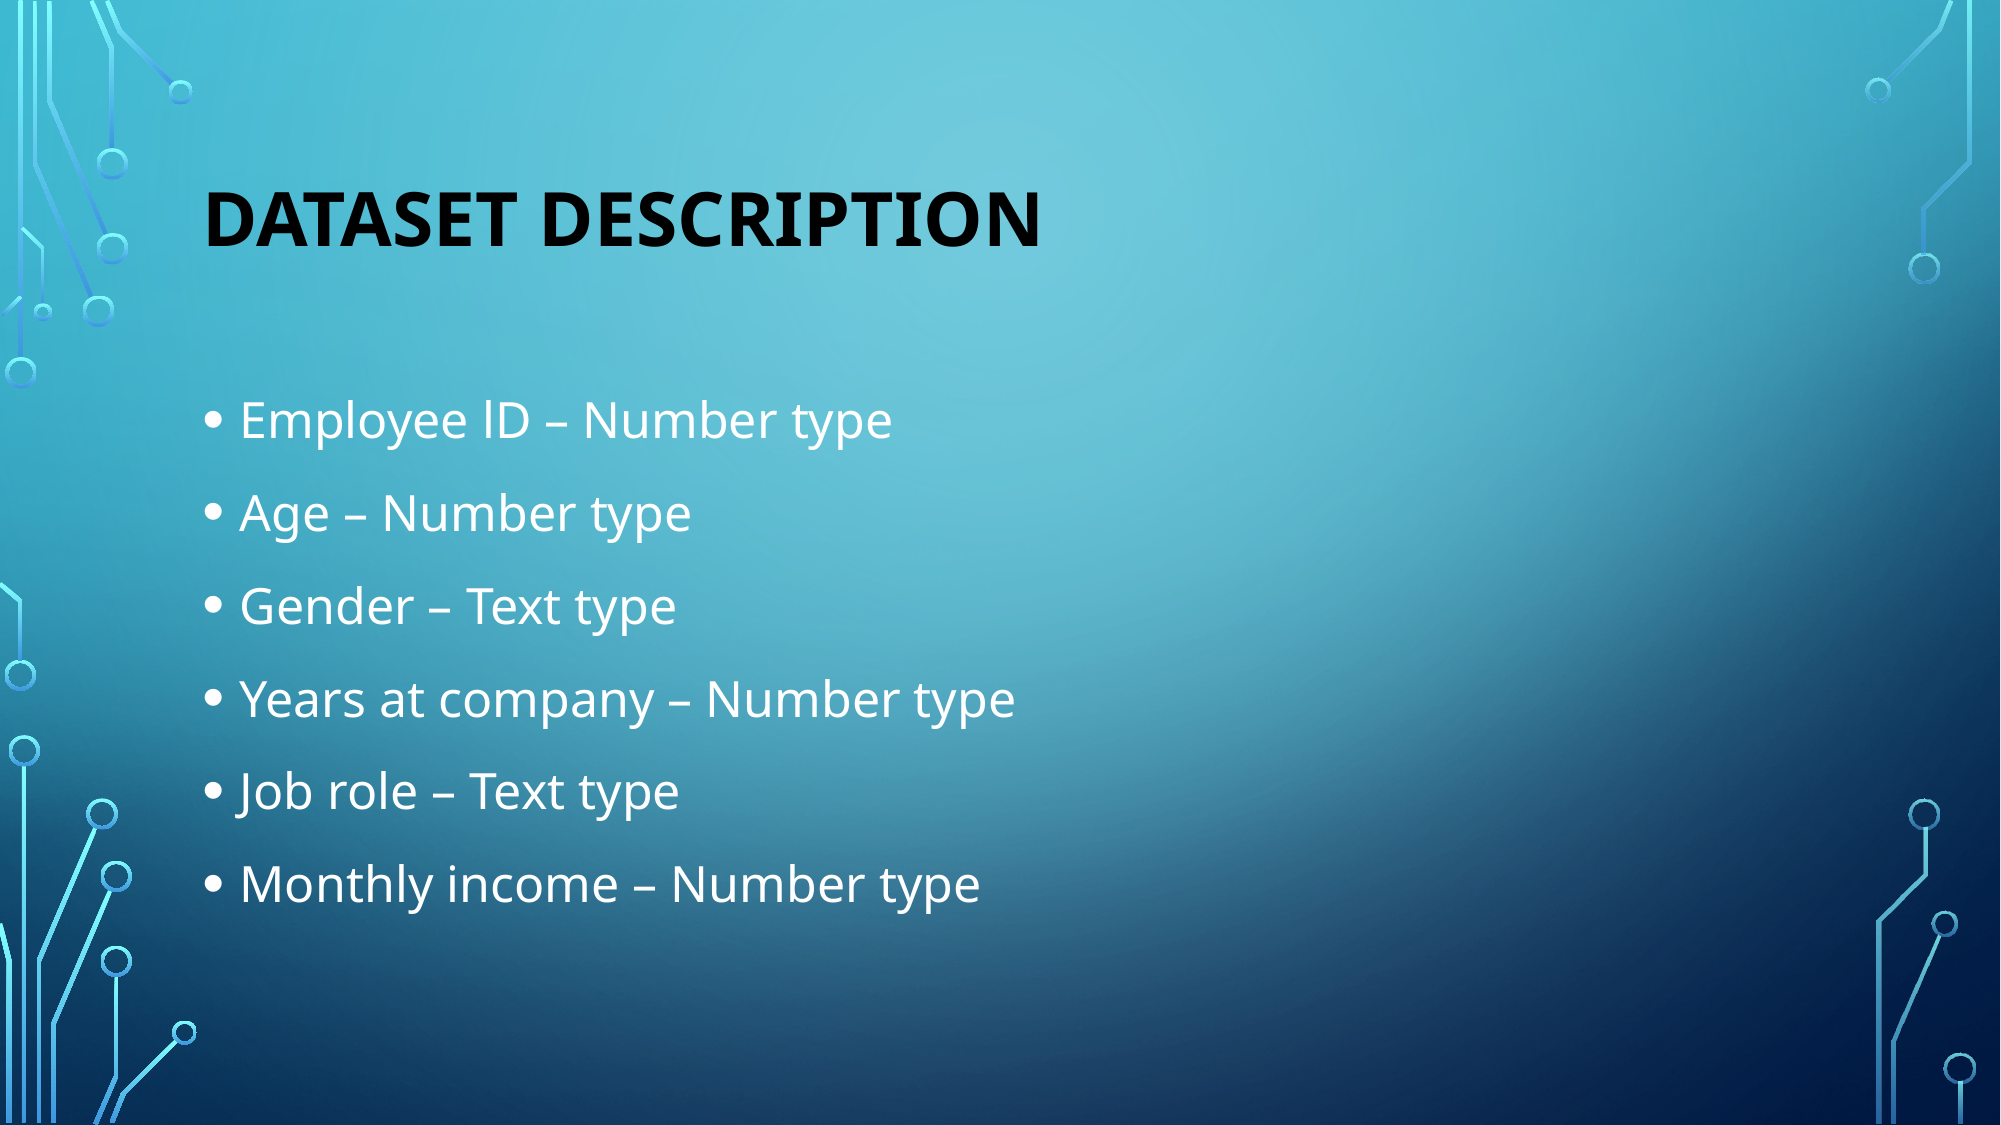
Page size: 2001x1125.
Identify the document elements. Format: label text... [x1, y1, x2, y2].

list Employee lD – Number type Age – Number type Gender – Text type Years at company – Number type Job role – Text type Monthly income – Number type [187, 369, 1813, 997]
title Dataset description [187, 101, 1813, 344]
